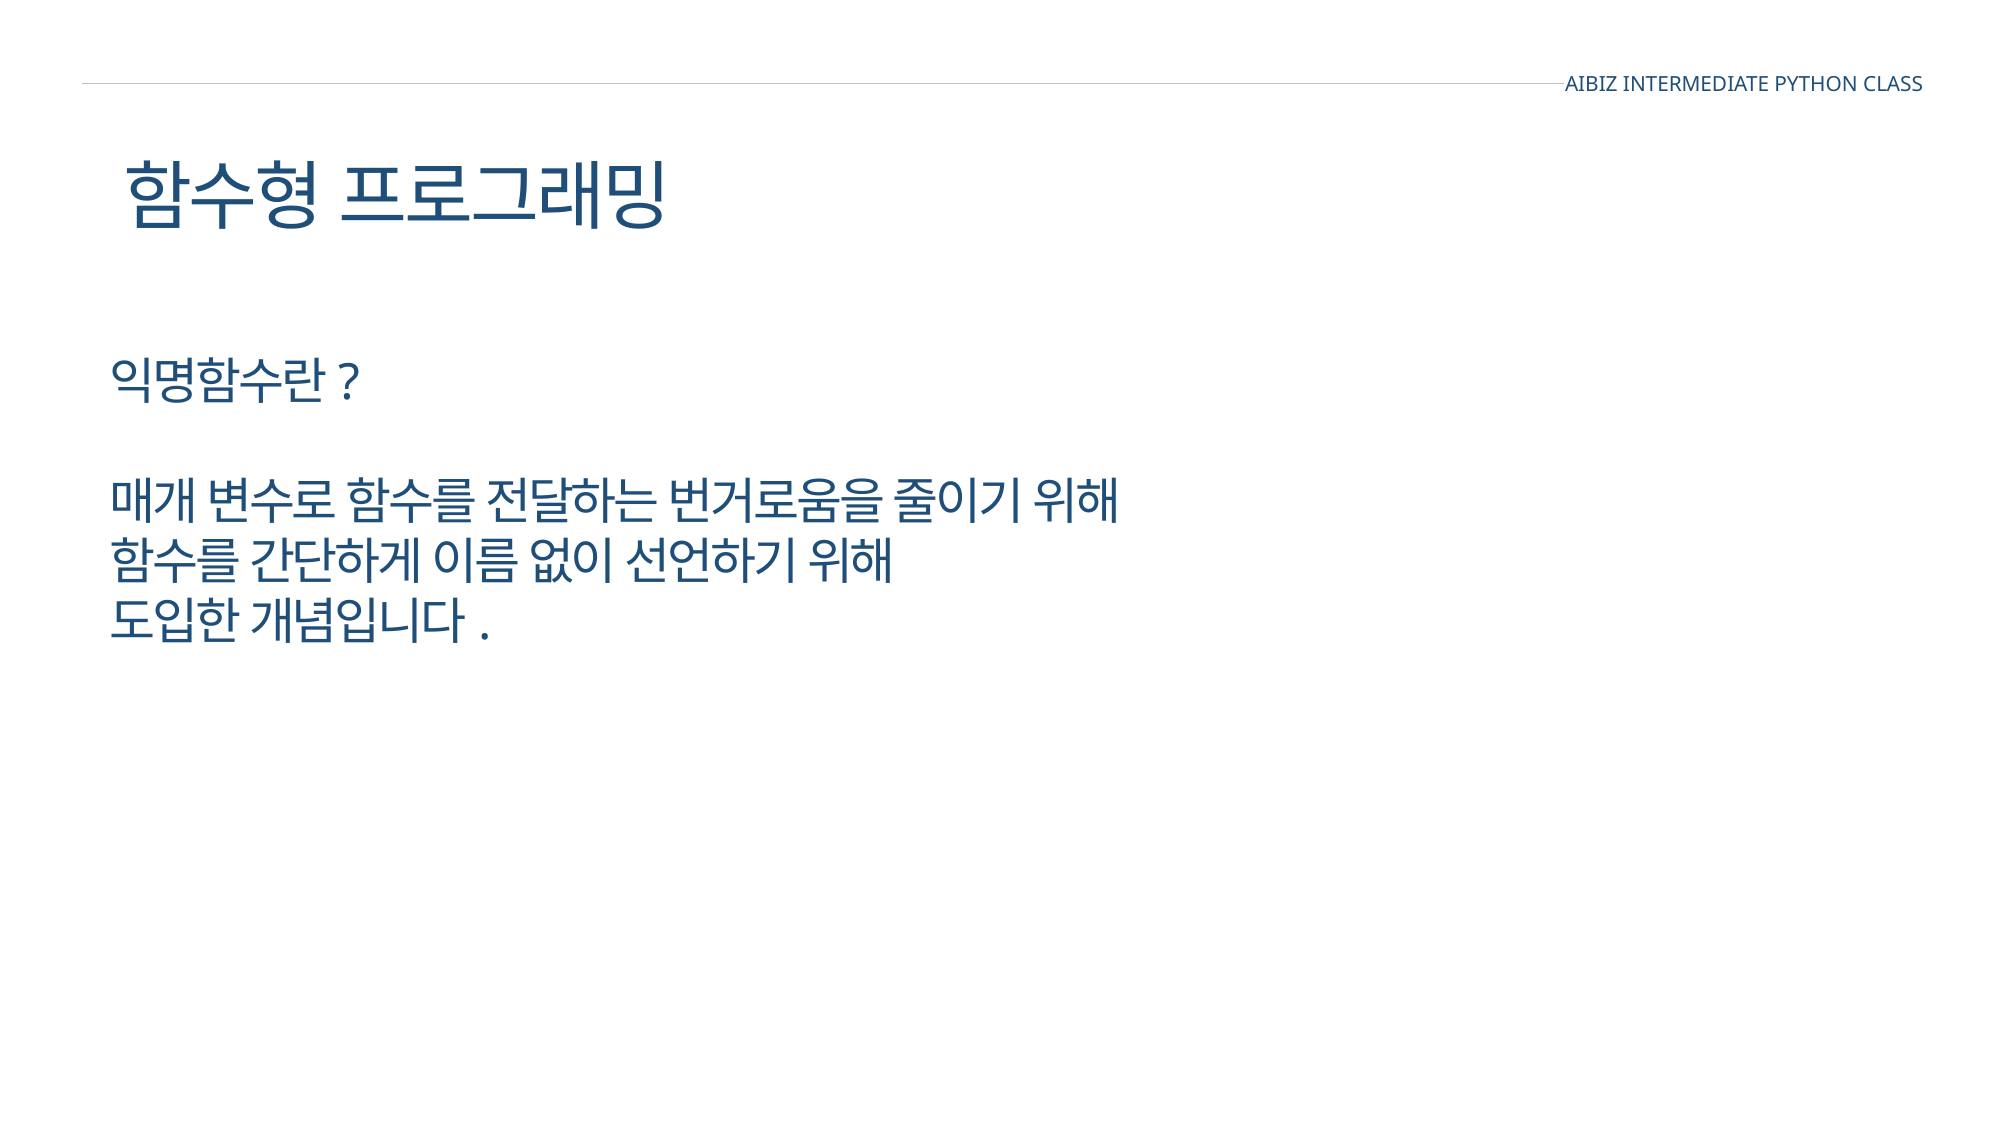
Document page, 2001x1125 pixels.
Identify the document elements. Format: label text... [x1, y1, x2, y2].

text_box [81, 63, 1939, 104]
text_box 익명함수란? 매개 변수로 함수를 전달하는 번거로움을 줄이기 위해 함수를 간단하게 이름 없이 선언하기 위해 도입한 개념입니다. [94, 342, 1632, 658]
text_box 함수형 프로그래밍 [108, 141, 687, 247]
